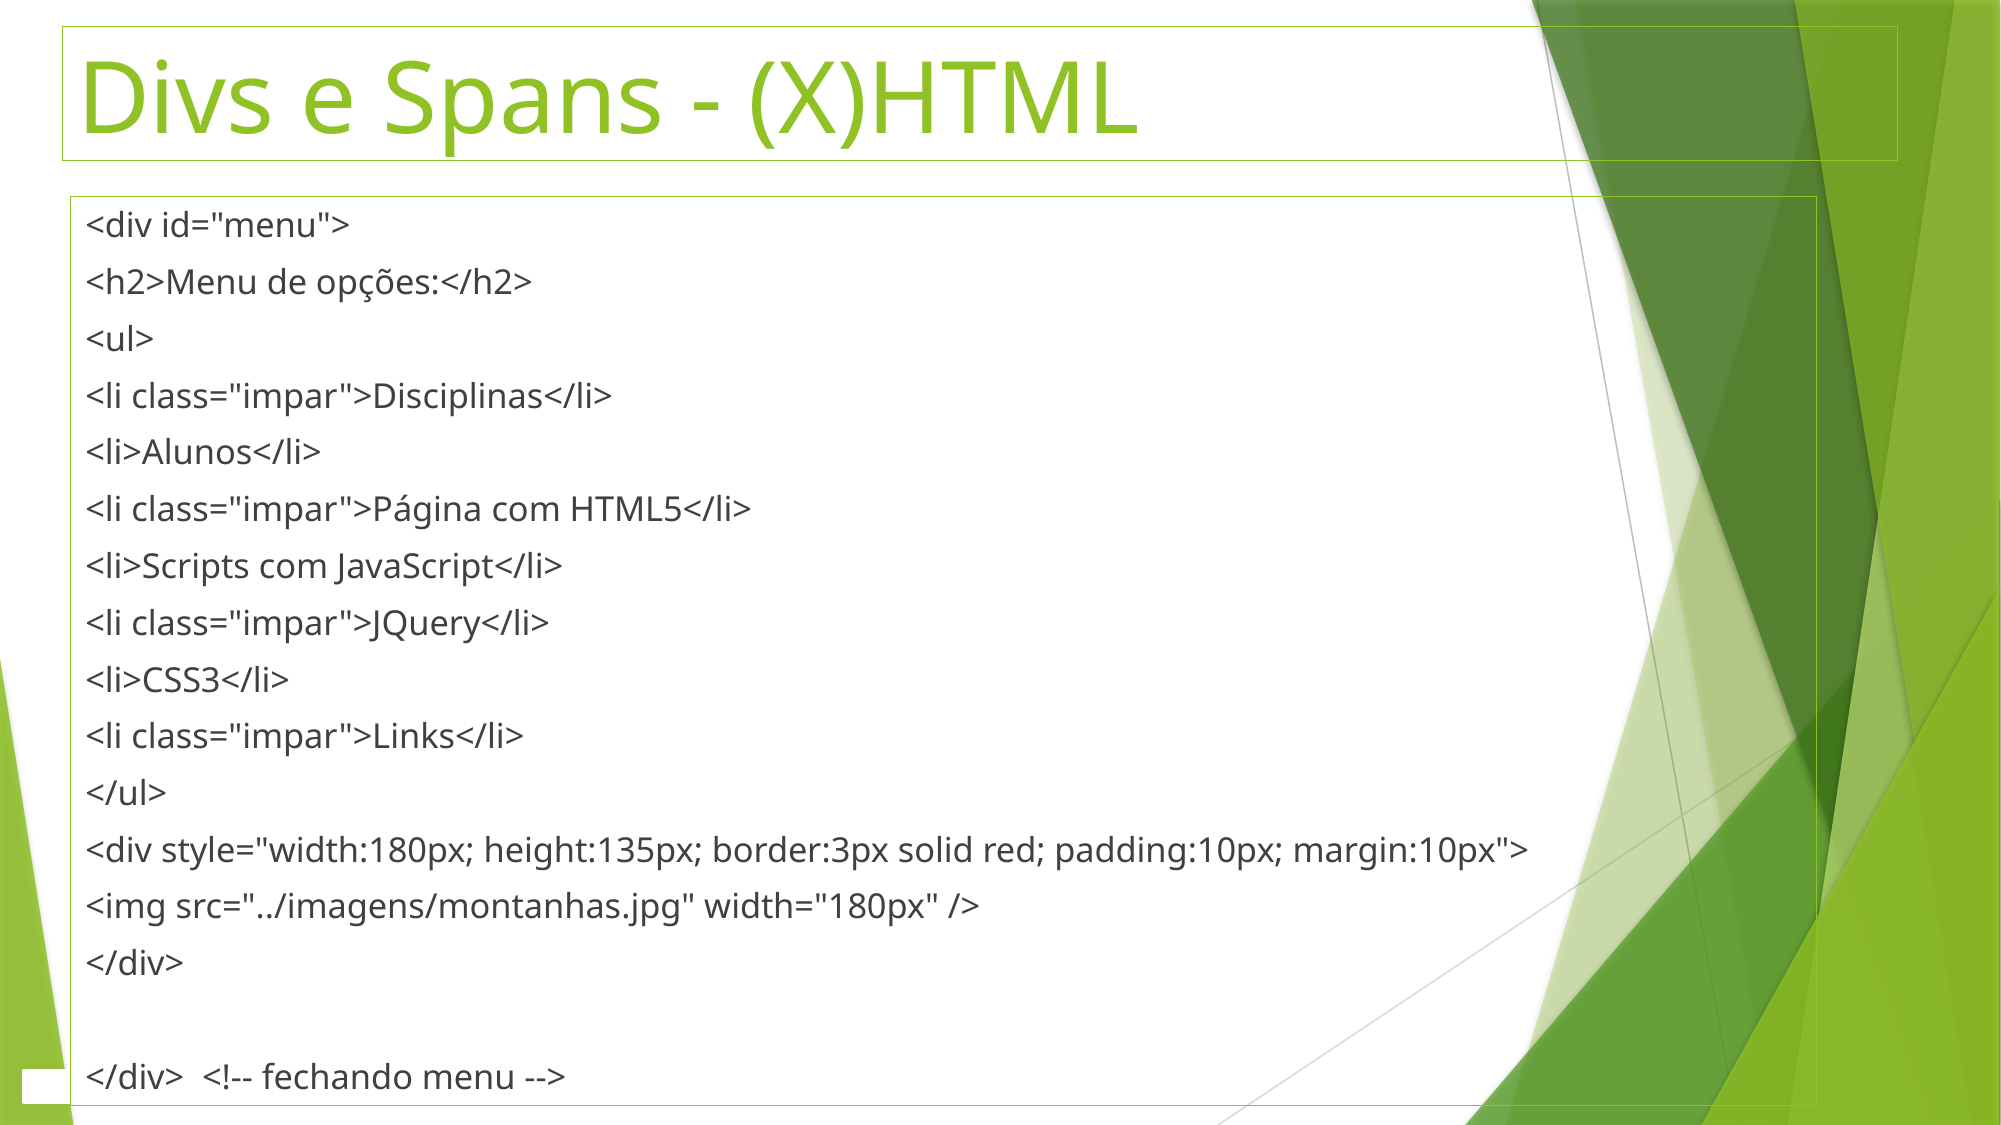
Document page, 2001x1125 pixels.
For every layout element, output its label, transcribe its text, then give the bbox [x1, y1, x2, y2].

text_box <div id="menu"> <h2>Menu de opções:</h2> <ul> <li class="impar">Disciplinas</li> <li>Alunos</li> <li class="impar">Página com HTML5</li> <li>Scripts com JavaScript</li> <li class="impar">JQuery</li> <li>CSS3</li> <li class="impar">Links</li> </ul> <div style="width:180px; height:135px; border:3px solid red; padding:10px; margin:10px"> <img src="../imagens/montanhas.jpg" width="180px" /> </div> </div> <!-- fechando menu --> [70, 196, 1817, 1106]
text_box Divs e Spans - (X)HTML [62, 26, 1898, 161]
